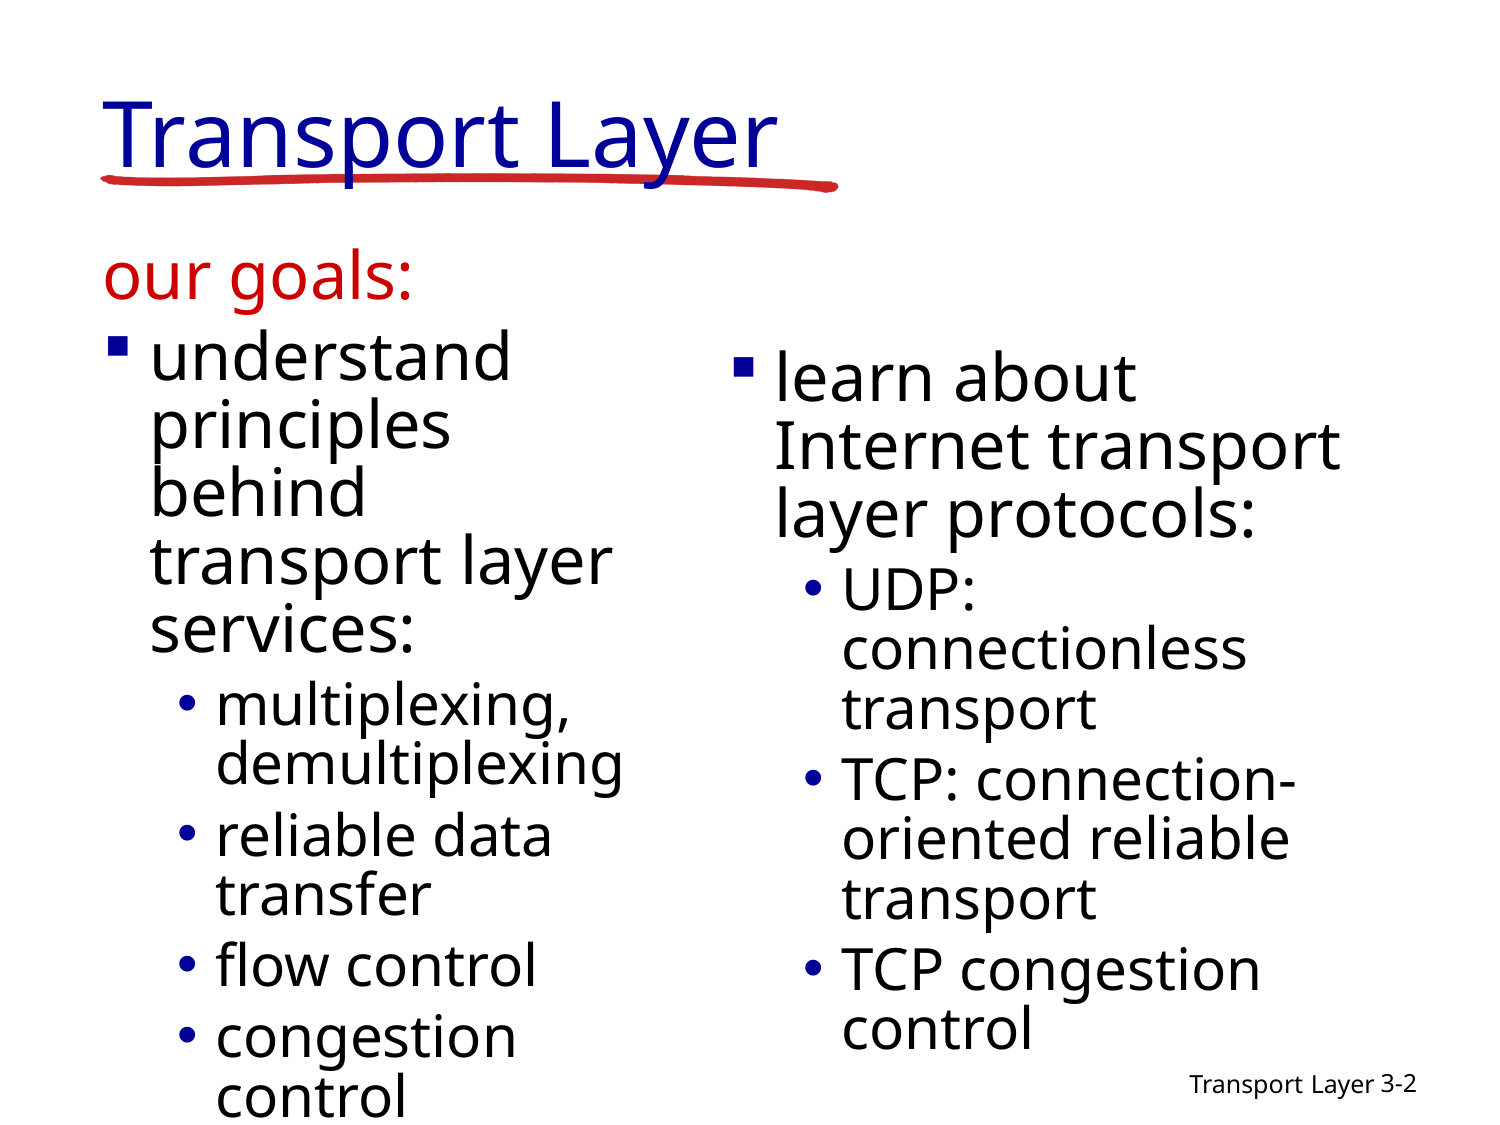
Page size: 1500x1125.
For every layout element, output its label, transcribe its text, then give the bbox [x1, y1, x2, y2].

list our goals: understand principles behind transport layer services: multiplexing, demultiplexing reliable data transfer flow control congestion control [87, 237, 675, 1001]
title Transport Layer [87, 37, 1363, 225]
footer Transport Layer [914, 1057, 1390, 1105]
picture [97, 168, 848, 198]
list learn about Internet transport layer protocols: UDP: connectionless transport TCP: connection-oriented reliable transport TCP congestion control [713, 246, 1414, 1009]
slide_number 3-2 [1365, 1060, 1477, 1106]
